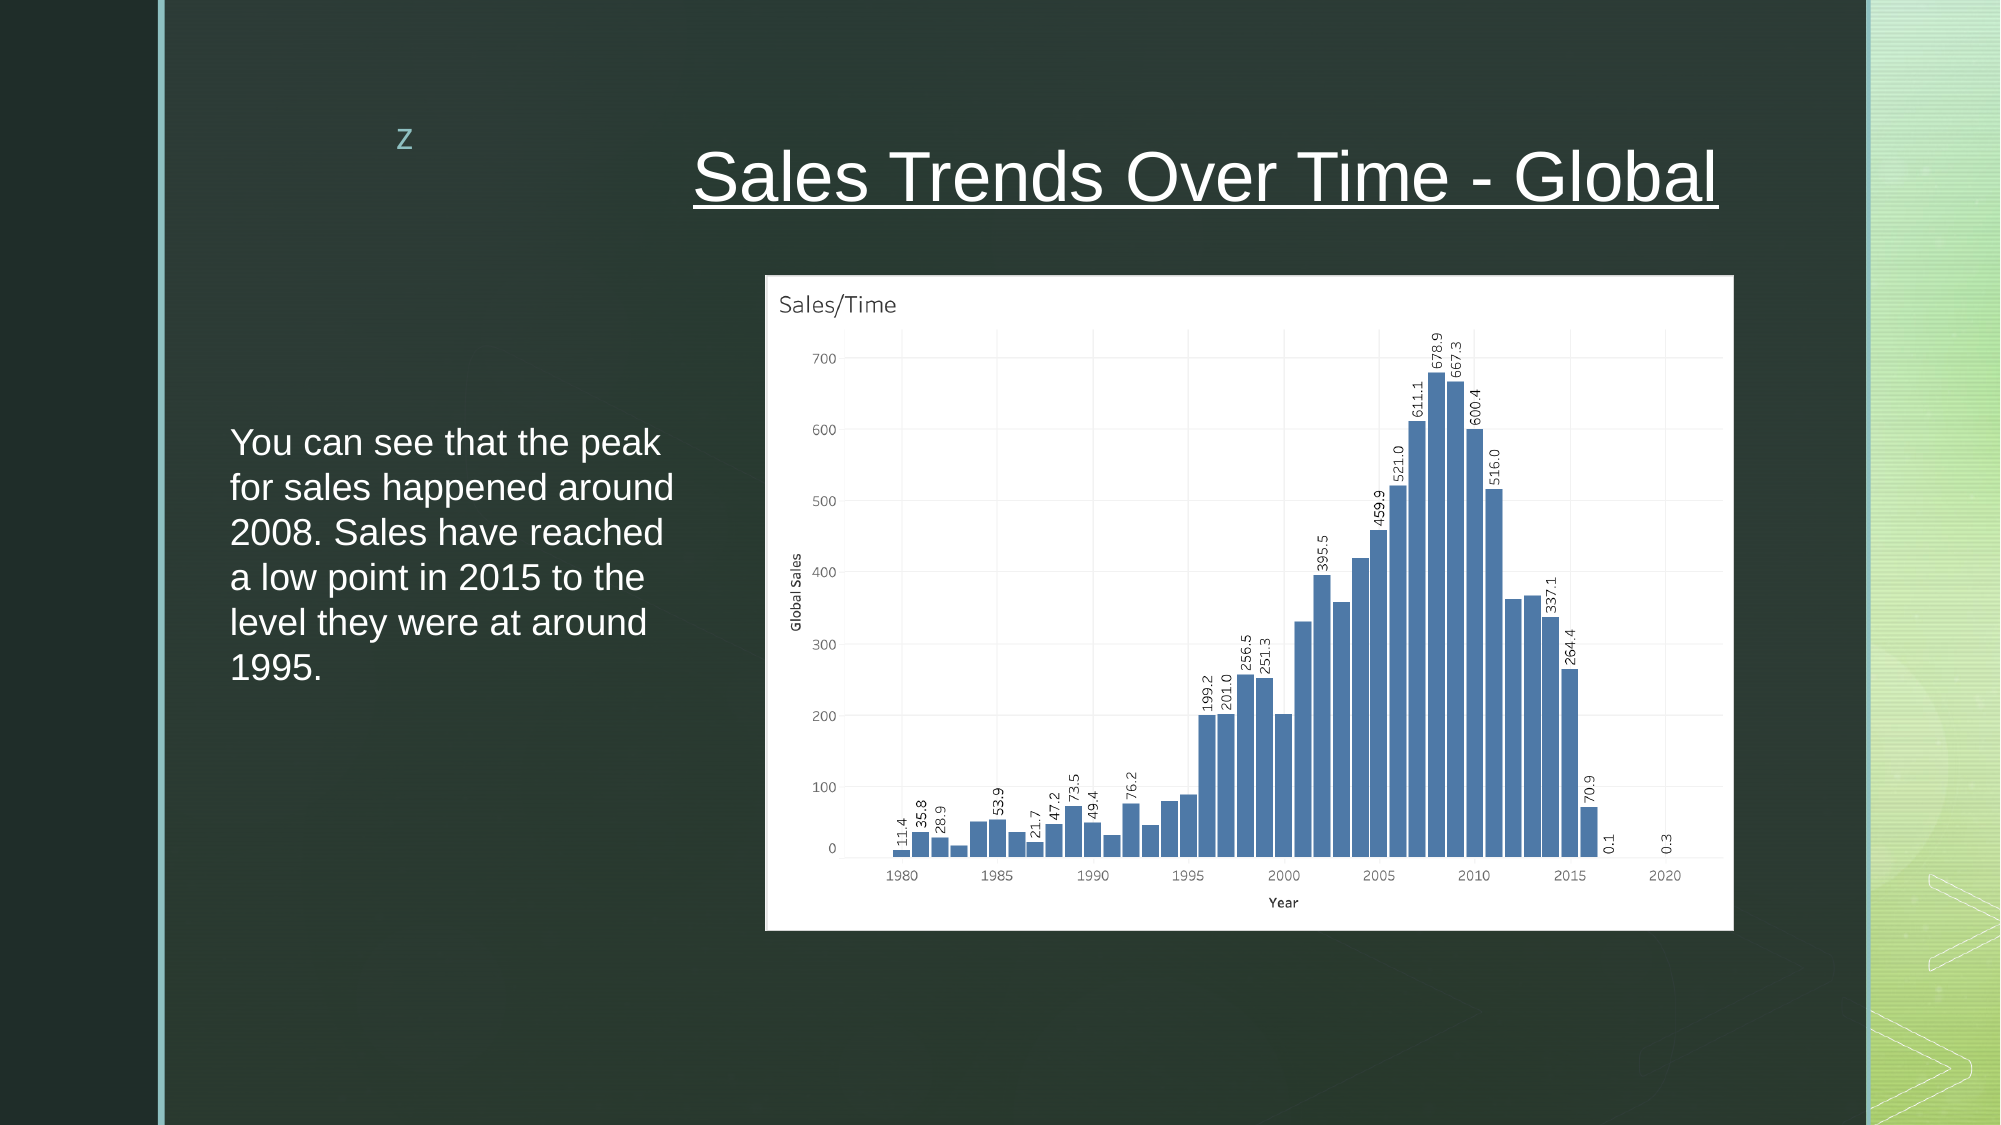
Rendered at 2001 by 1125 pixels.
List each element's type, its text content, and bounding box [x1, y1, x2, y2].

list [764, 274, 1735, 932]
title Sales Trends Over Time - Global [428, 132, 1734, 310]
picture [1871, 0, 2001, 1125]
text_box You can see that the peak for sales happened around 2008. Sales have reached a low point in 2015 to the level they were at around 1995. [215, 410, 696, 696]
